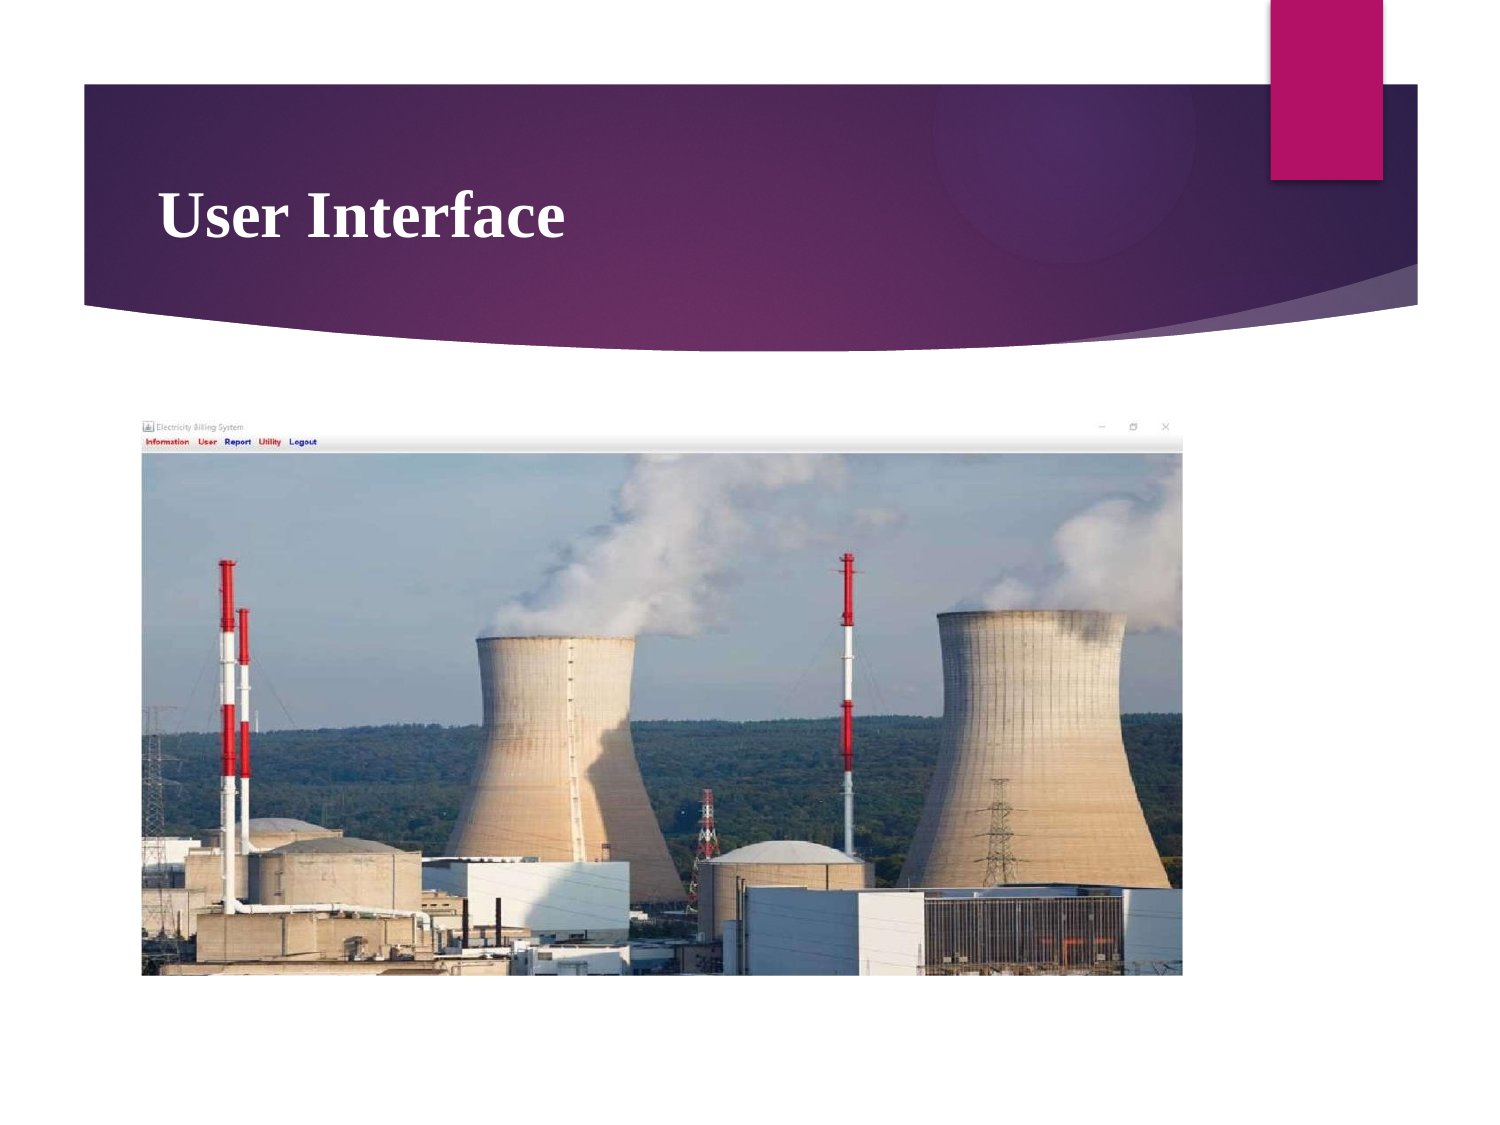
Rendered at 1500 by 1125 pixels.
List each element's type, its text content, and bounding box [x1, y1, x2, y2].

title User Interface [142, 152, 1183, 269]
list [141, 420, 1183, 976]
